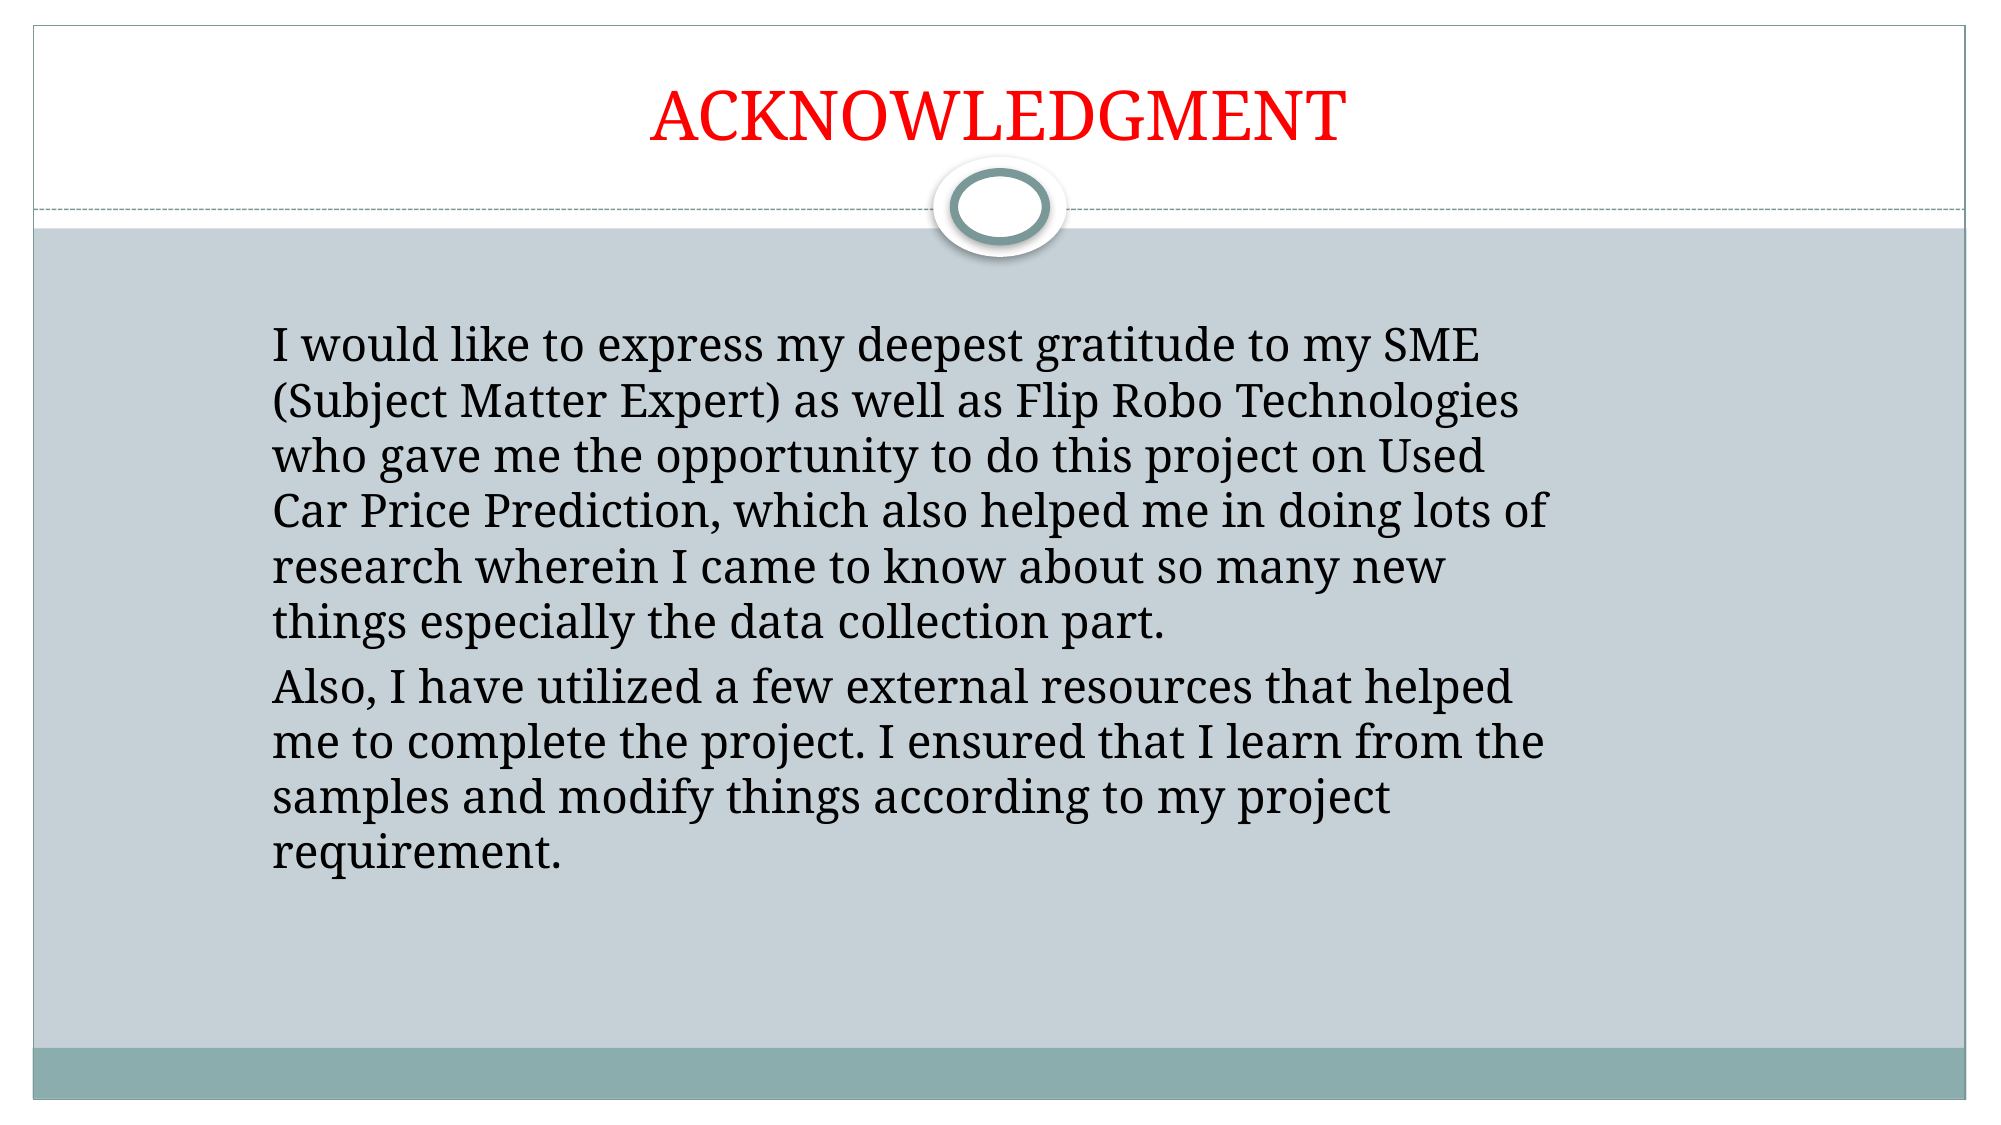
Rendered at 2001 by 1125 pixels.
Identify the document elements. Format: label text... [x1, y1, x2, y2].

list I would like to express my deepest gratitude to my SME (Subject Matter Expert) as well as Flip Robo Technologies who gave me the opportunity to do this project on Used Car Price Prediction, which also helped me in doing lots of research wherein I came to know about so many new things especially the data collection part. Also, I have utilized a few external resources that helped me to complete the project. I ensured that I learn from the samples and modify things according to my project requirement. [250, 243, 1567, 925]
title ACKNOWLEDGMENT [66, 37, 1933, 162]
